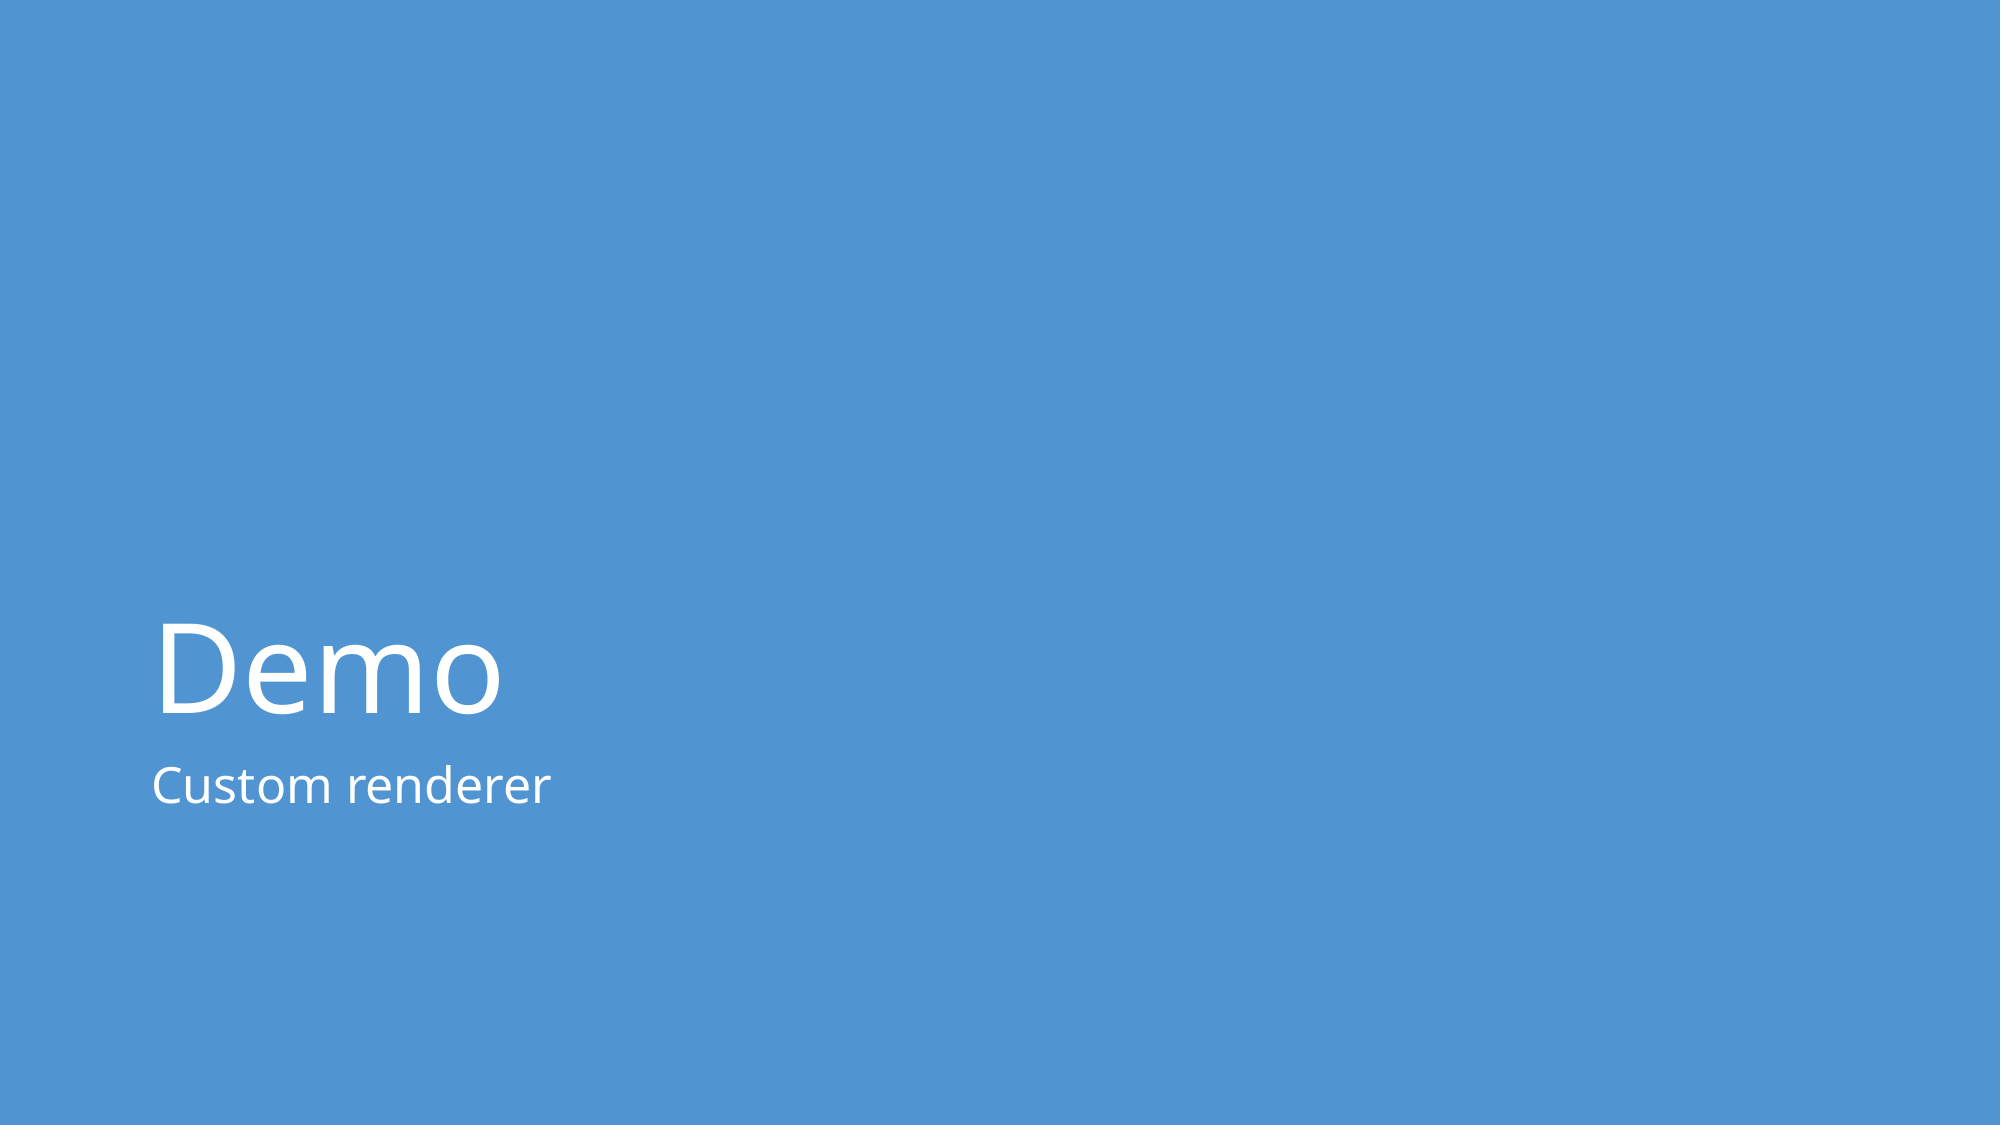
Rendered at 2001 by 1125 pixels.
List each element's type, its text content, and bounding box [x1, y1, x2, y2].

list Custom renderer [136, 752, 1862, 999]
title Demo [136, 280, 1862, 749]
